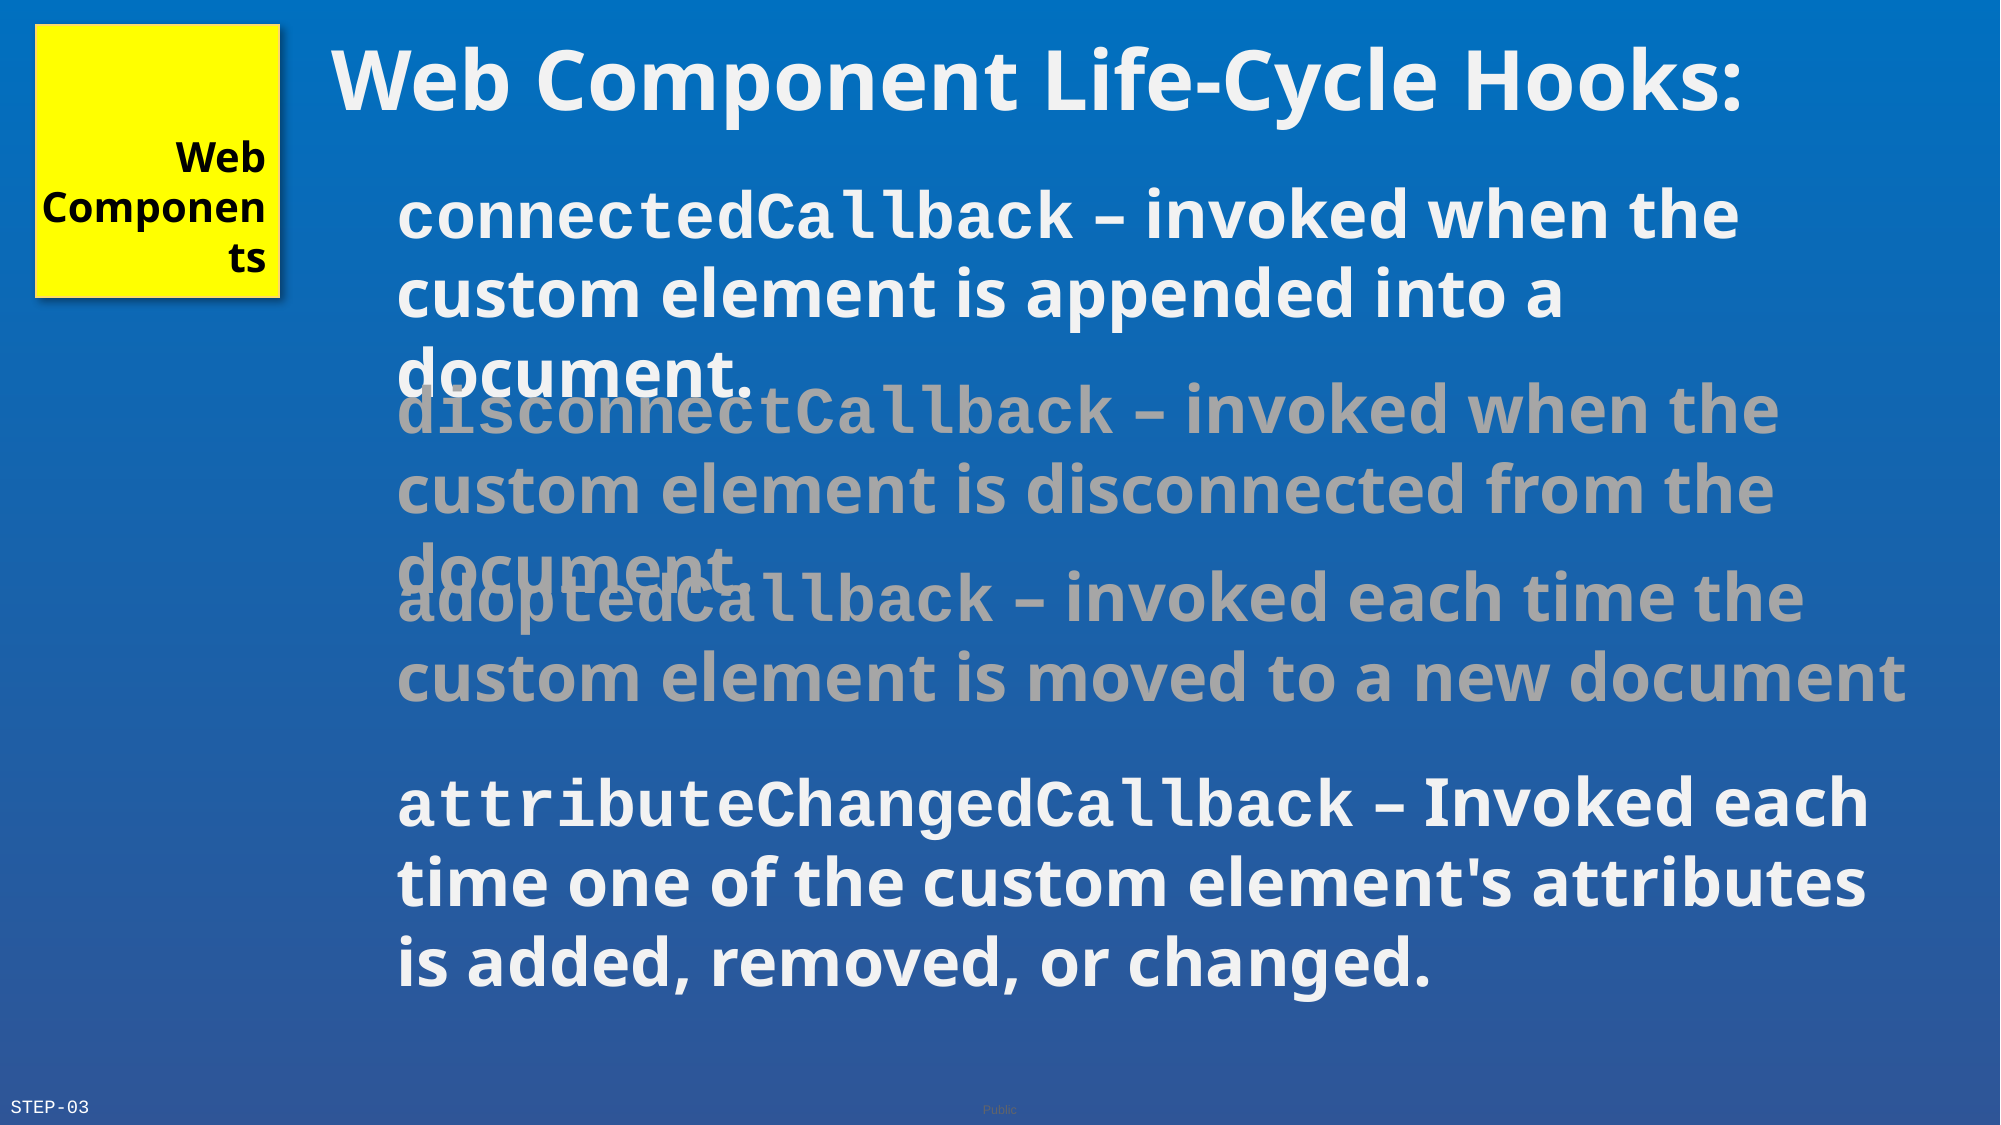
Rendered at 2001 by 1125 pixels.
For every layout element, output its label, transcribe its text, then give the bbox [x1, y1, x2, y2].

text_box disconnectCallback – invoked when the custom element is disconnected from the document. [381, 359, 1939, 547]
text_box attributeChangedCallback – Invoked each time one of the custom element's attributes is added, removed, or changed. [381, 752, 1939, 1008]
text_box Web Component Life-Cycle Hooks: [317, 19, 1939, 135]
text_box STEP-03 [0, 1087, 133, 1125]
text_box connectedCallback – invoked when the custom element is appended into a document. [381, 163, 1939, 359]
text_box adoptedCallback – invoked each time the custom element is moved to a new document [381, 547, 1939, 723]
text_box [35, 24, 279, 297]
